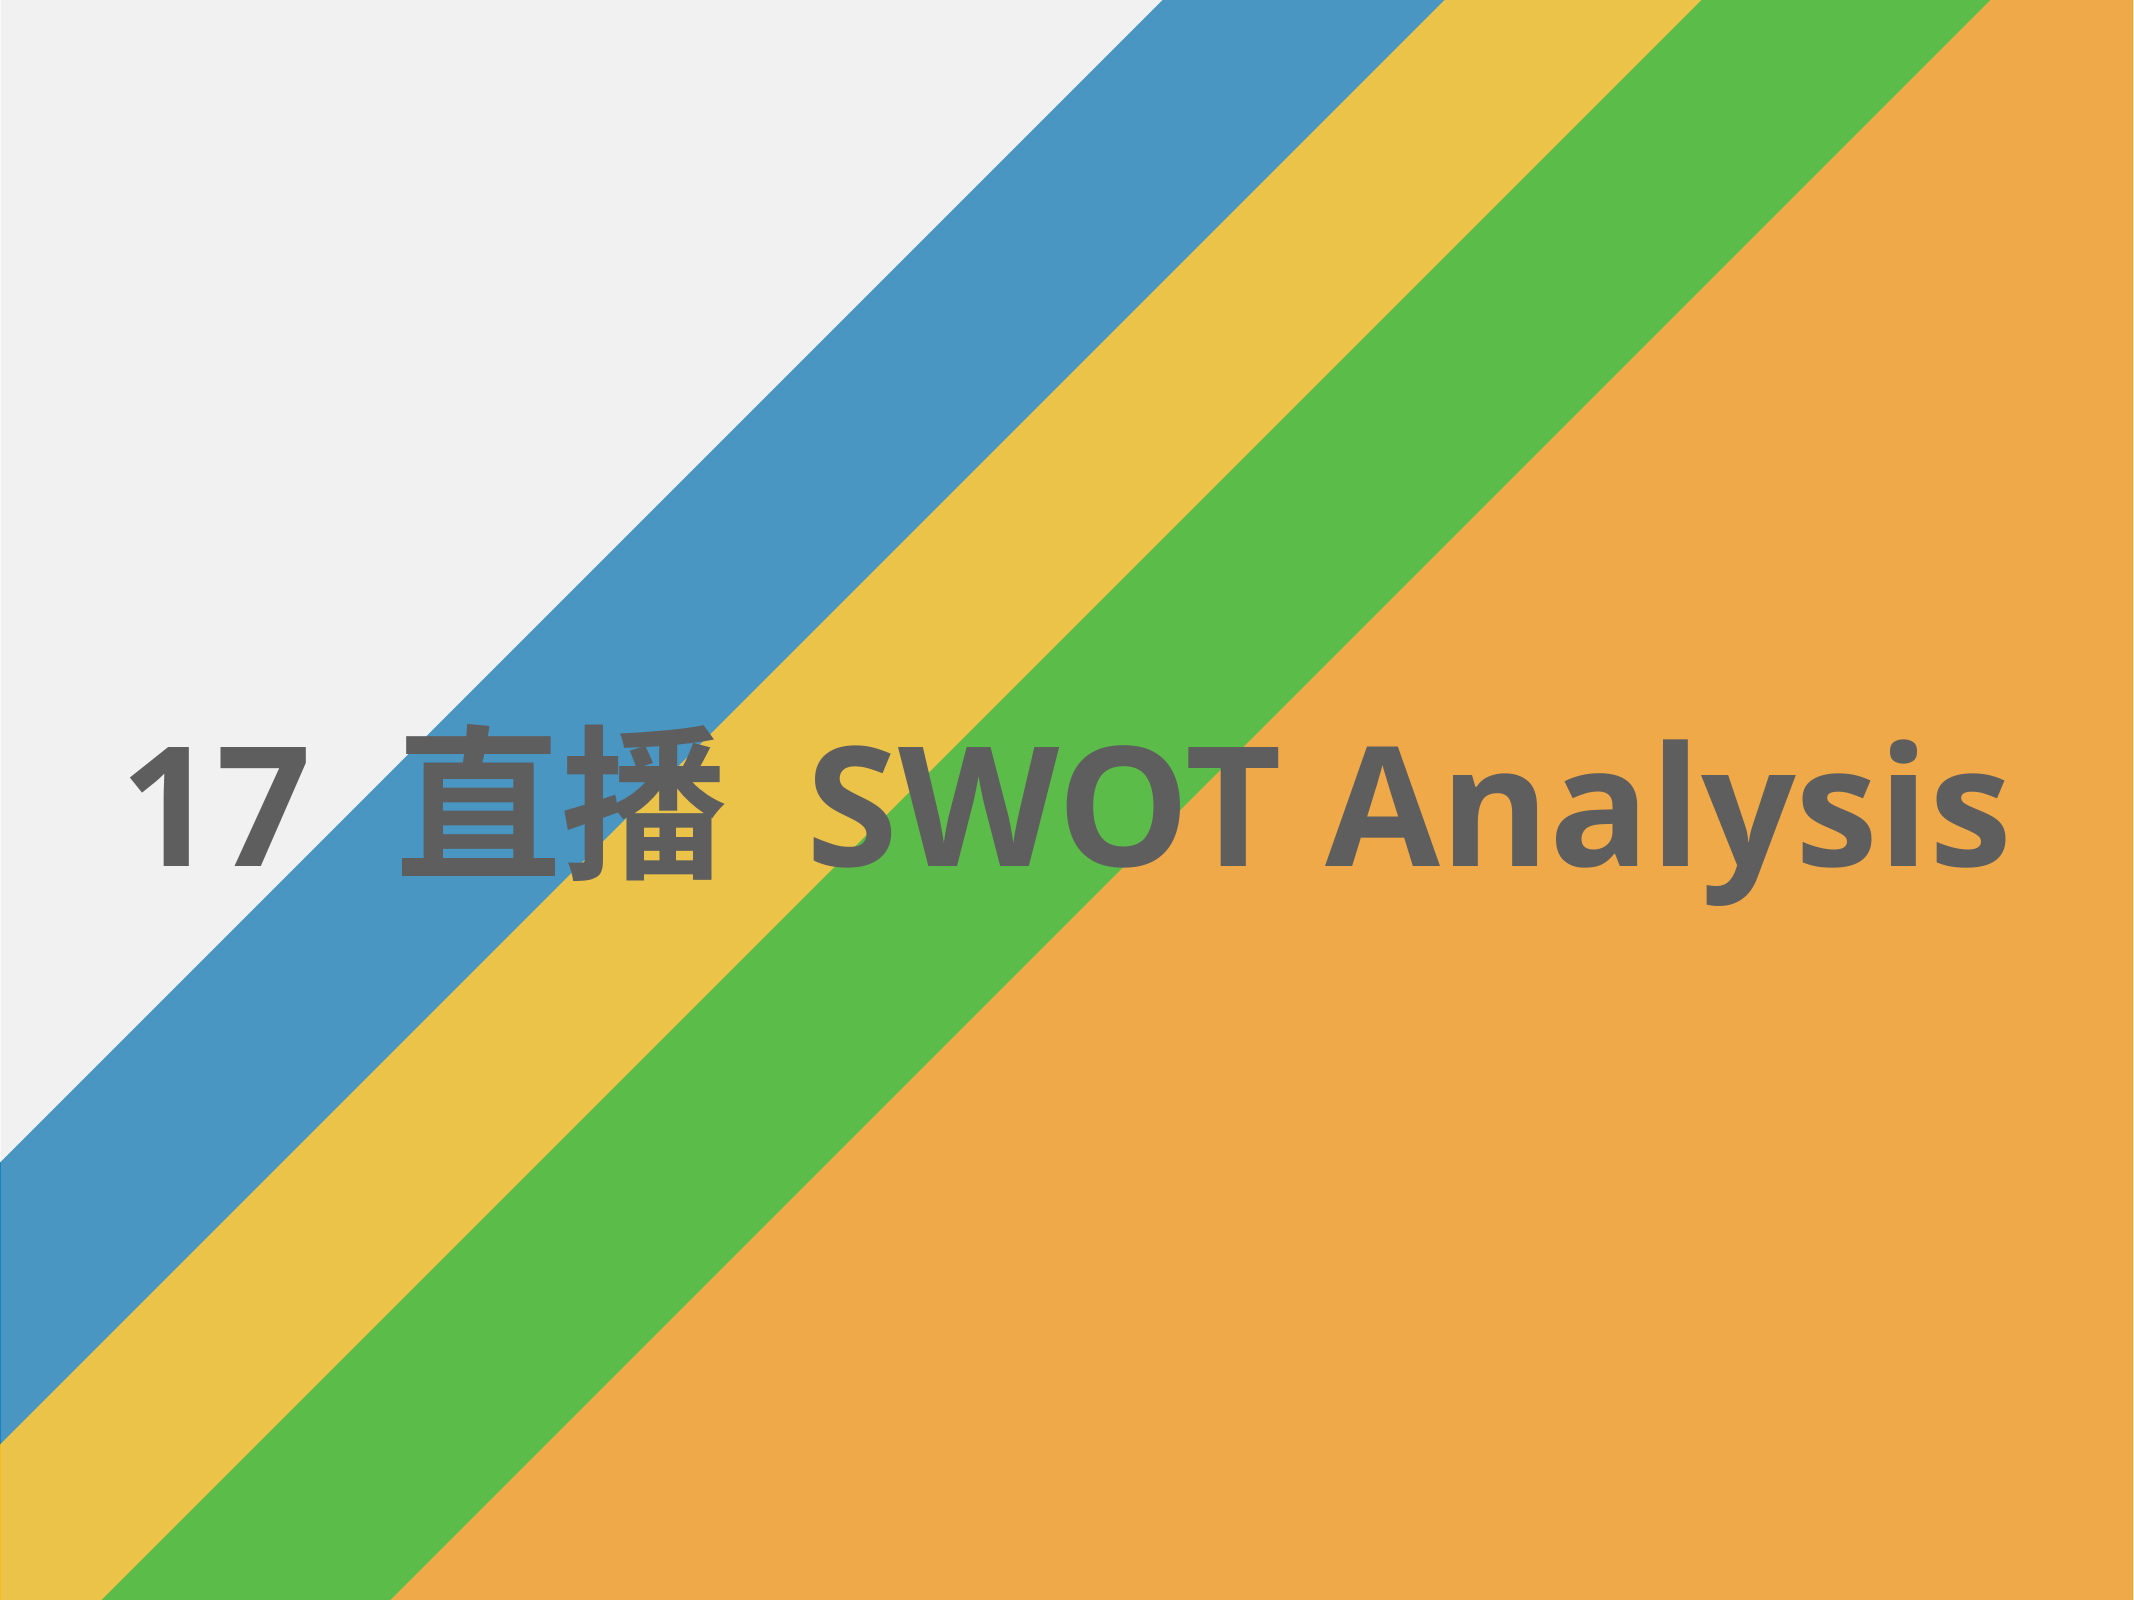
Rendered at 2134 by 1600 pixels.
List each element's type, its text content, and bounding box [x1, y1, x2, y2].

text_box [0, 0, 2133, 1600]
text_box 17 直播 SWOT Analysis [112, 691, 2021, 909]
